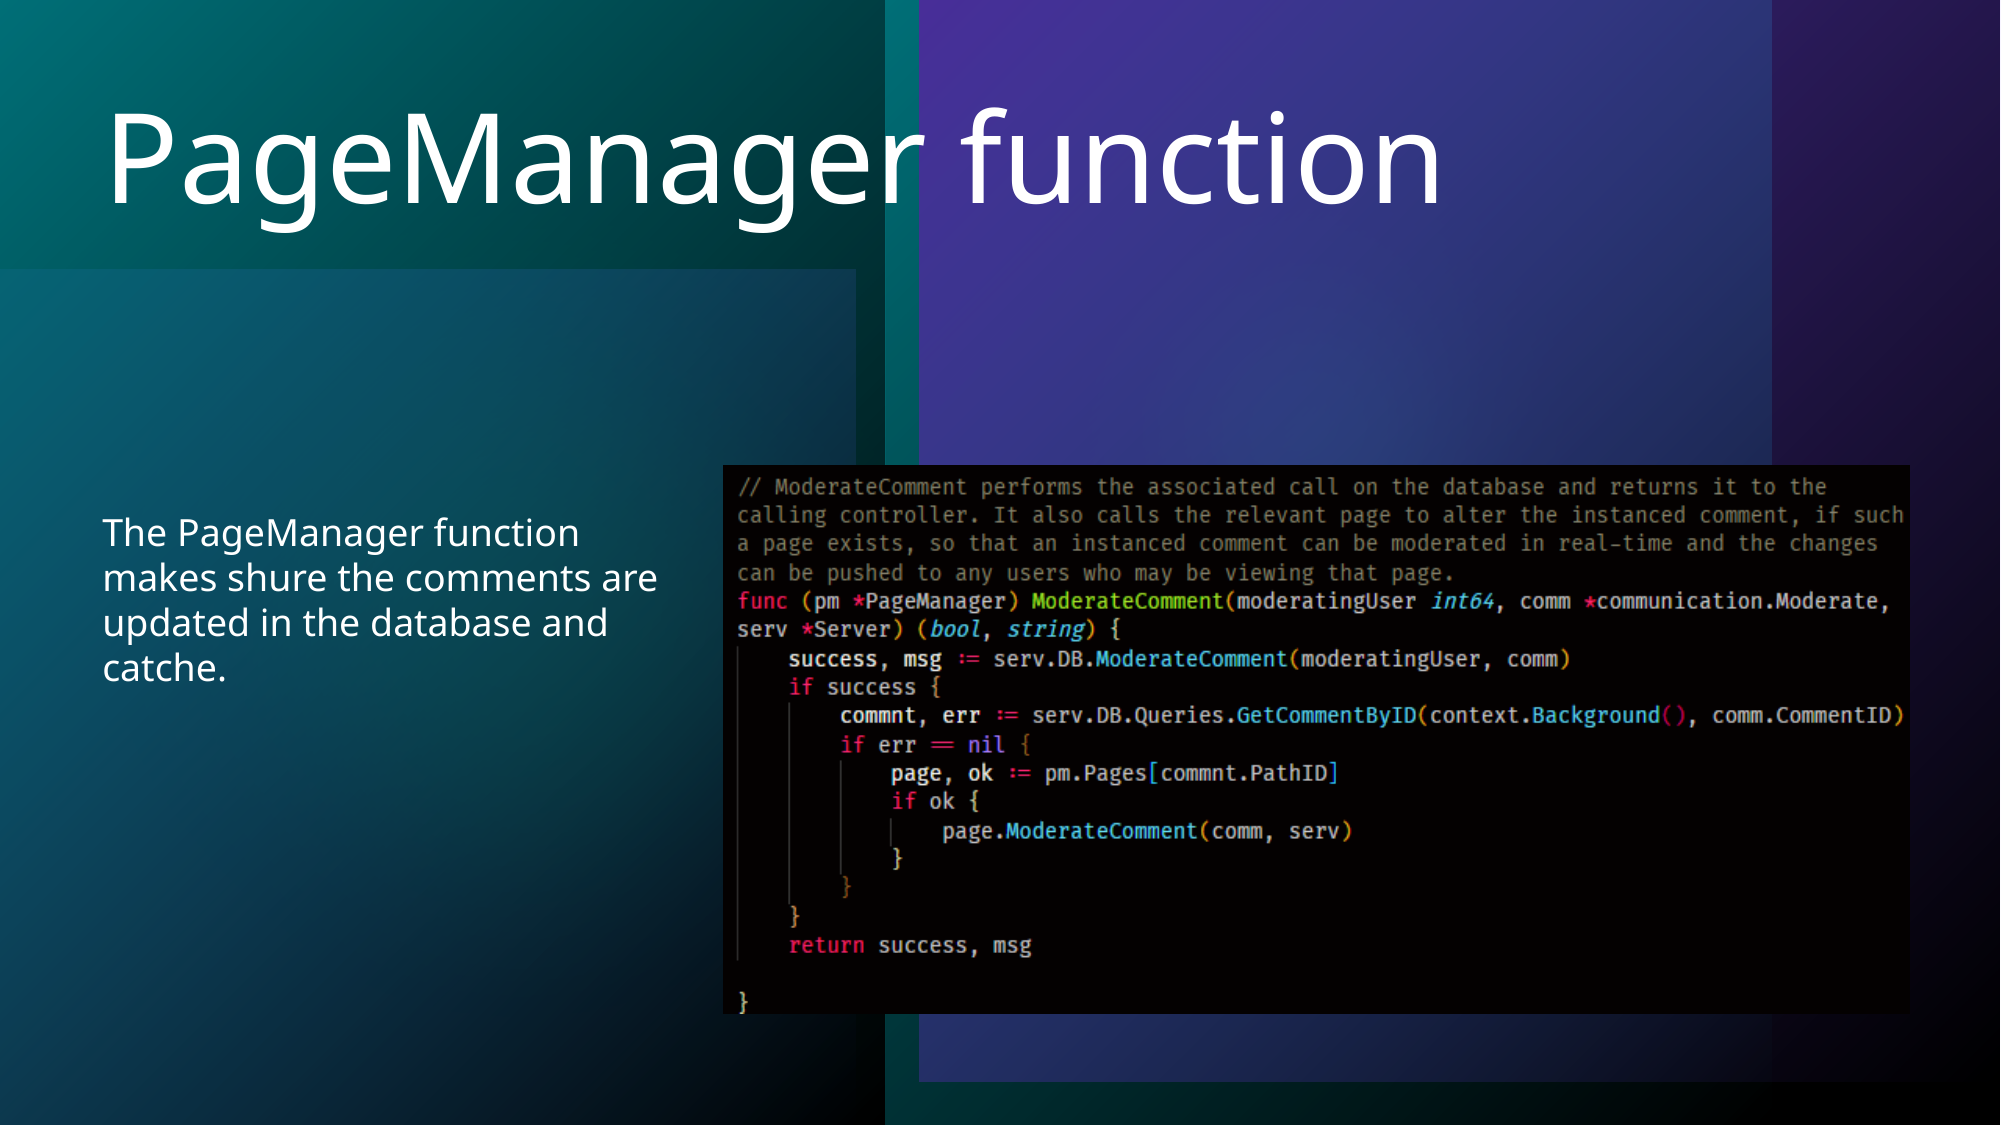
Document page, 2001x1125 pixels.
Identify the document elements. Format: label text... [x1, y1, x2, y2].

text_box The PageManager function makes shure the comments are updated in the database and catche. [87, 501, 711, 742]
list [723, 465, 1910, 1014]
title PageManager function [88, 88, 1910, 386]
